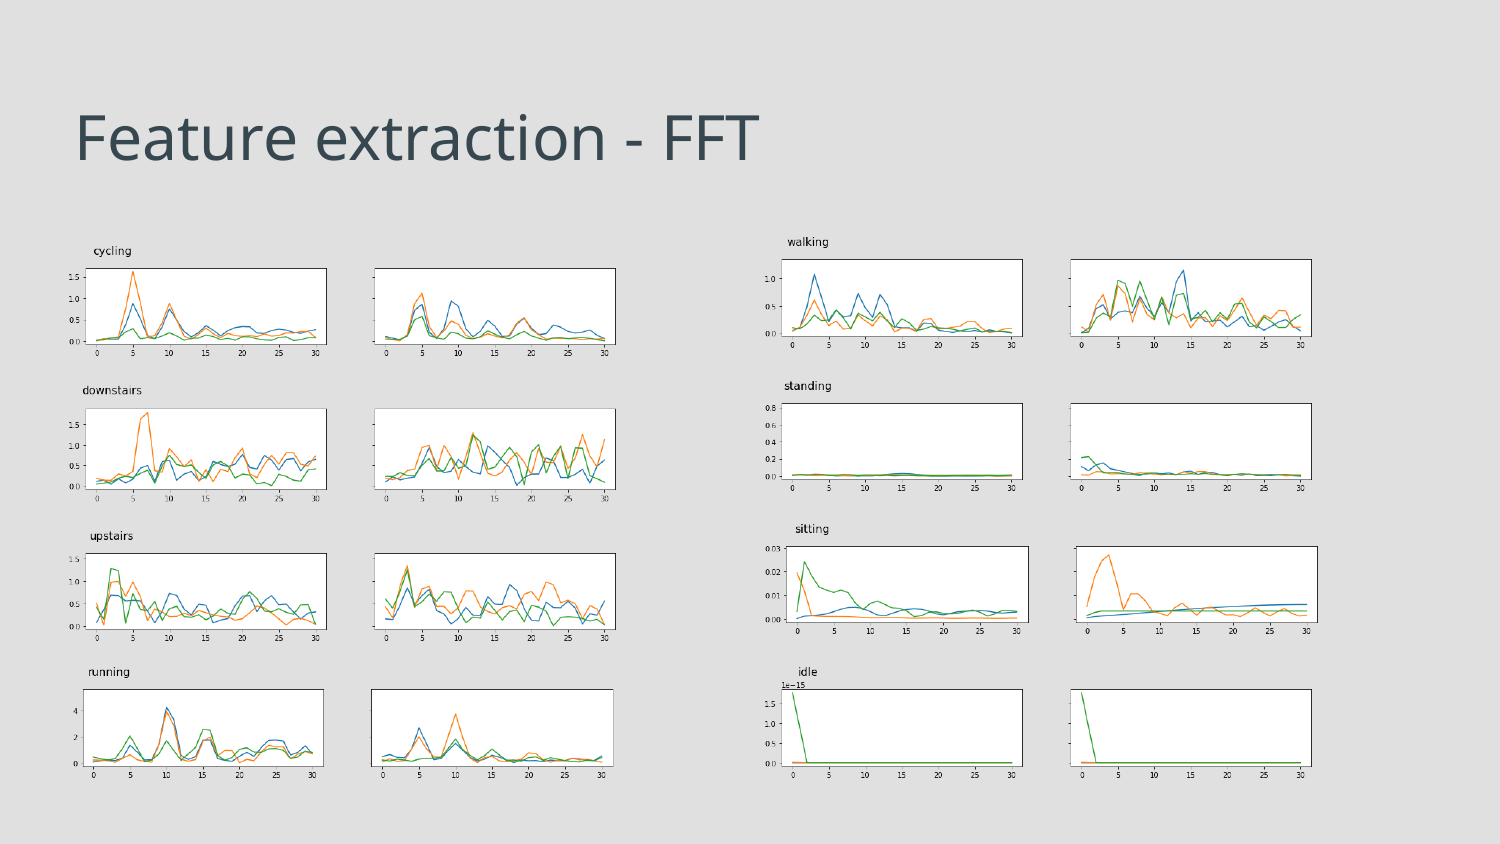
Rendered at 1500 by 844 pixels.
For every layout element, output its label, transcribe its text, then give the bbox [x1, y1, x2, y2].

picture [758, 375, 1342, 496]
picture [758, 232, 1342, 353]
picture [63, 240, 656, 361]
picture [63, 379, 647, 507]
picture [67, 662, 651, 783]
picture [758, 662, 1342, 783]
picture [63, 525, 647, 647]
title Feature extraction - FFT [59, 58, 1416, 212]
picture [758, 519, 1342, 640]
